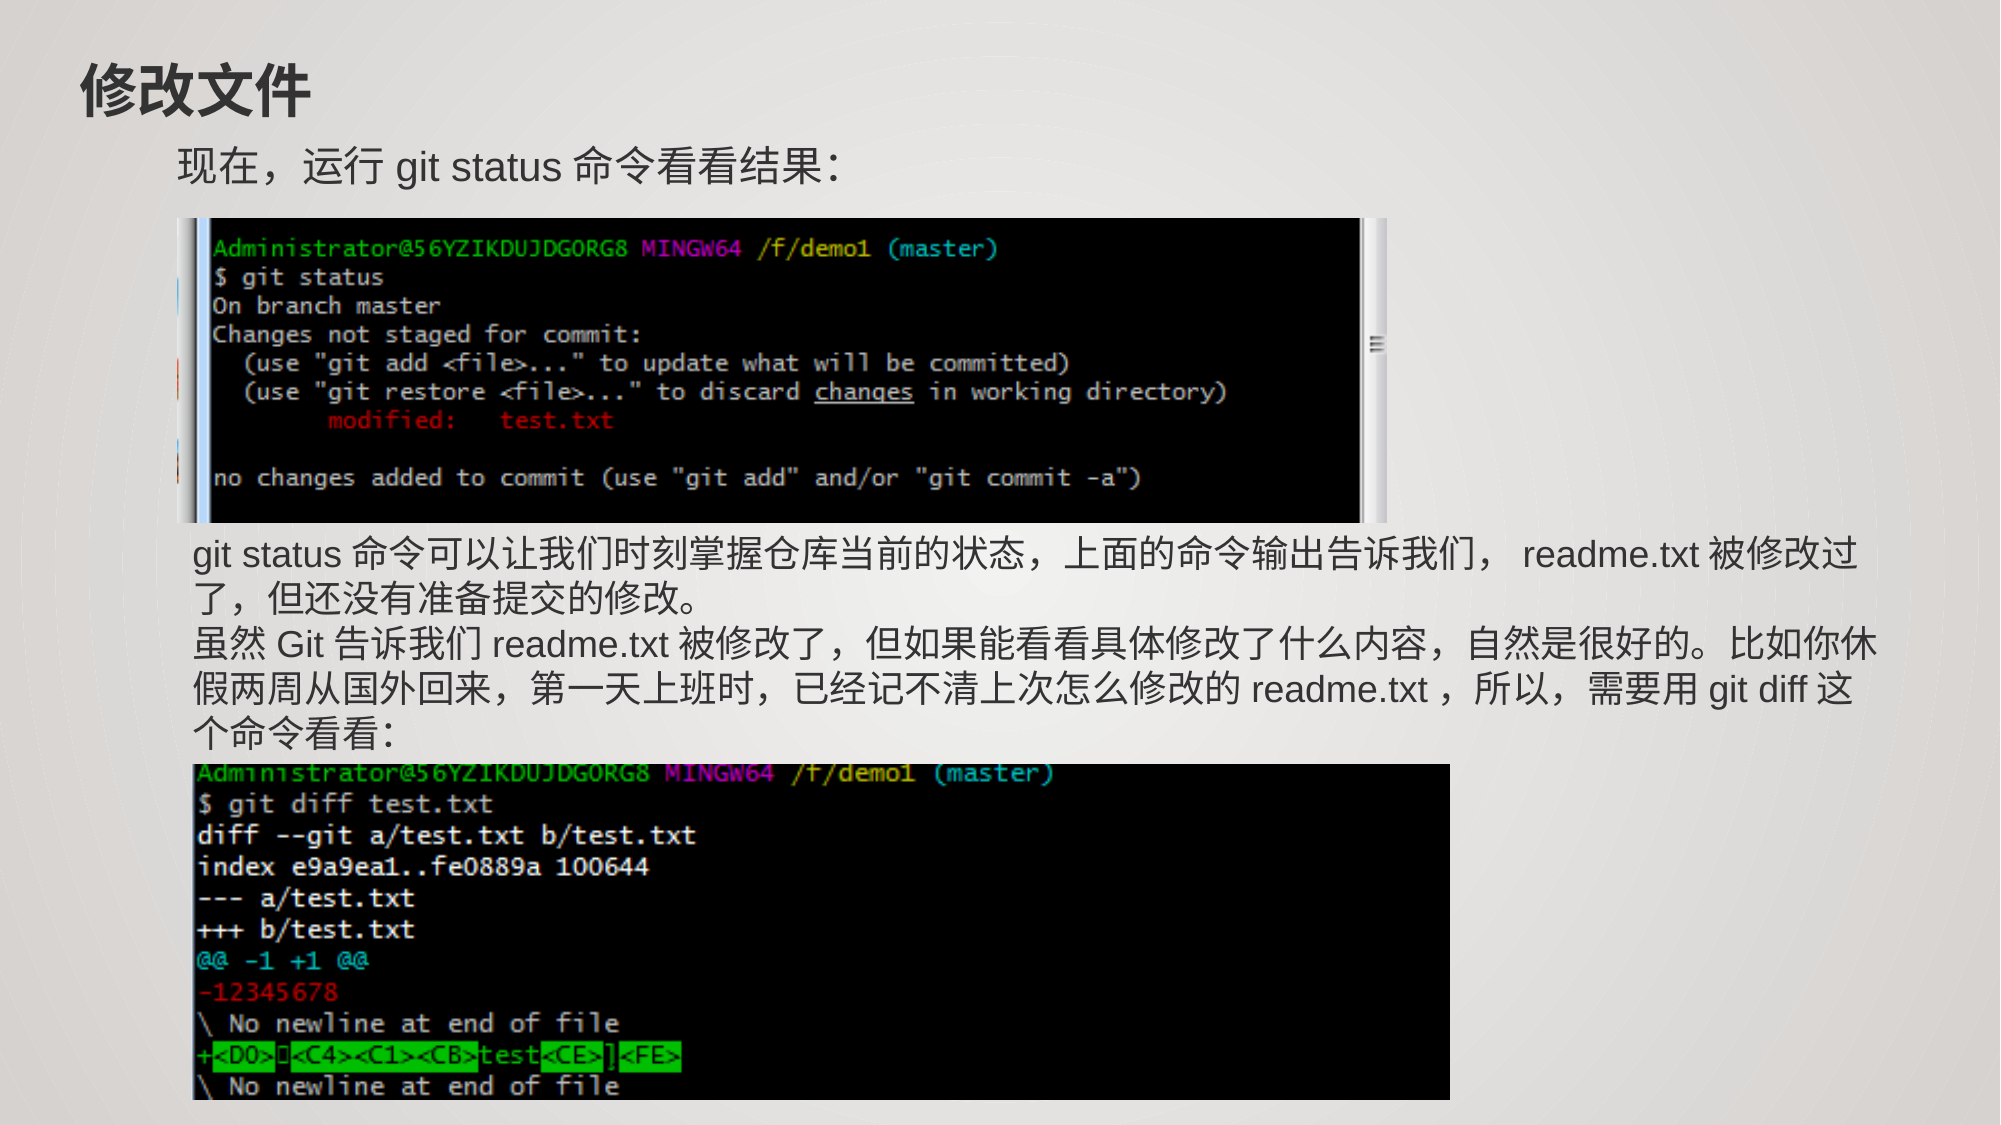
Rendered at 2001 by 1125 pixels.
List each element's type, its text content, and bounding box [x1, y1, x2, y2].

picture [177, 218, 1387, 523]
text_box git status命令可以让我们时刻掌握仓库当前的状态，上面的命令输出告诉我们，readme.txt被修改过了，但还没有准备提交的修改。 虽然Git告诉我们readme.txt被修改了，但如果能看看具体修改了什么内容，自然是很好的。比如你休假两周从国外回来，第一天上班时，已经记不清上次怎么修改的readme.txt，所以，需要用git diff这个命令看看： [177, 522, 1905, 763]
picture [191, 764, 1450, 1100]
text_box 现在，运行git status命令看看结果： [162, 132, 1269, 198]
text_box 修改文件 [65, 47, 509, 132]
